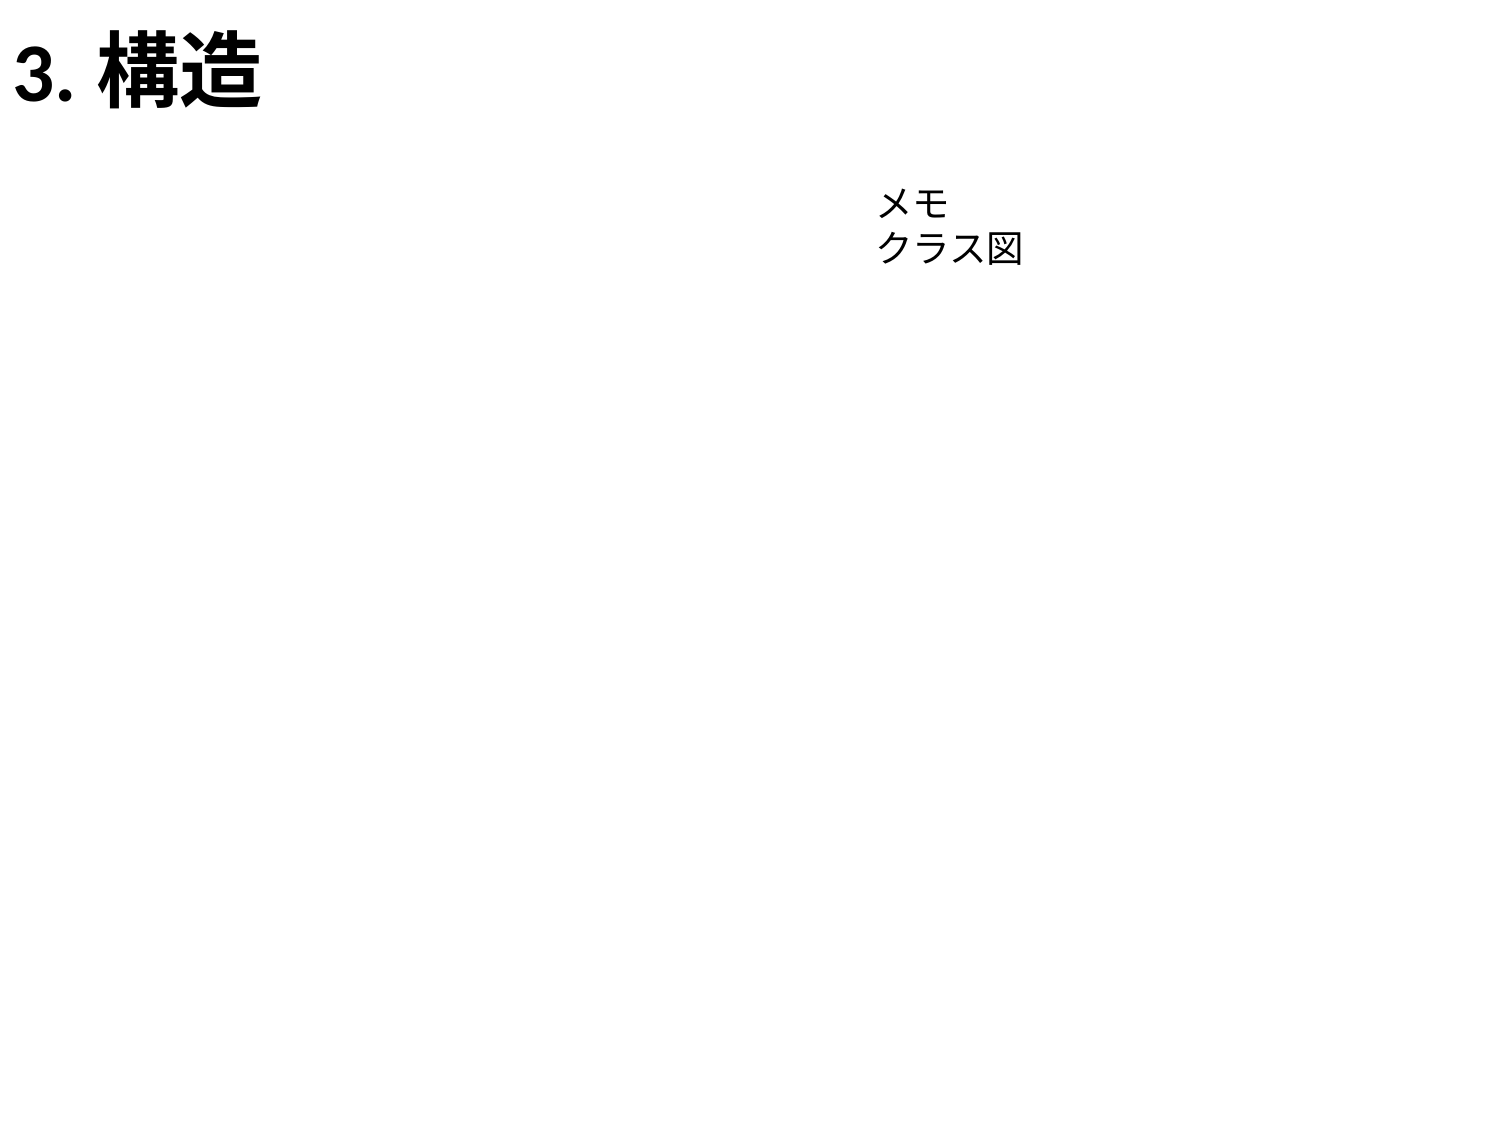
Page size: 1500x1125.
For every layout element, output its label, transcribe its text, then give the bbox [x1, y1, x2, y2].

text_box メモ クラス図 [860, 172, 1040, 278]
text_box 3.構造 [0, 11, 279, 126]
